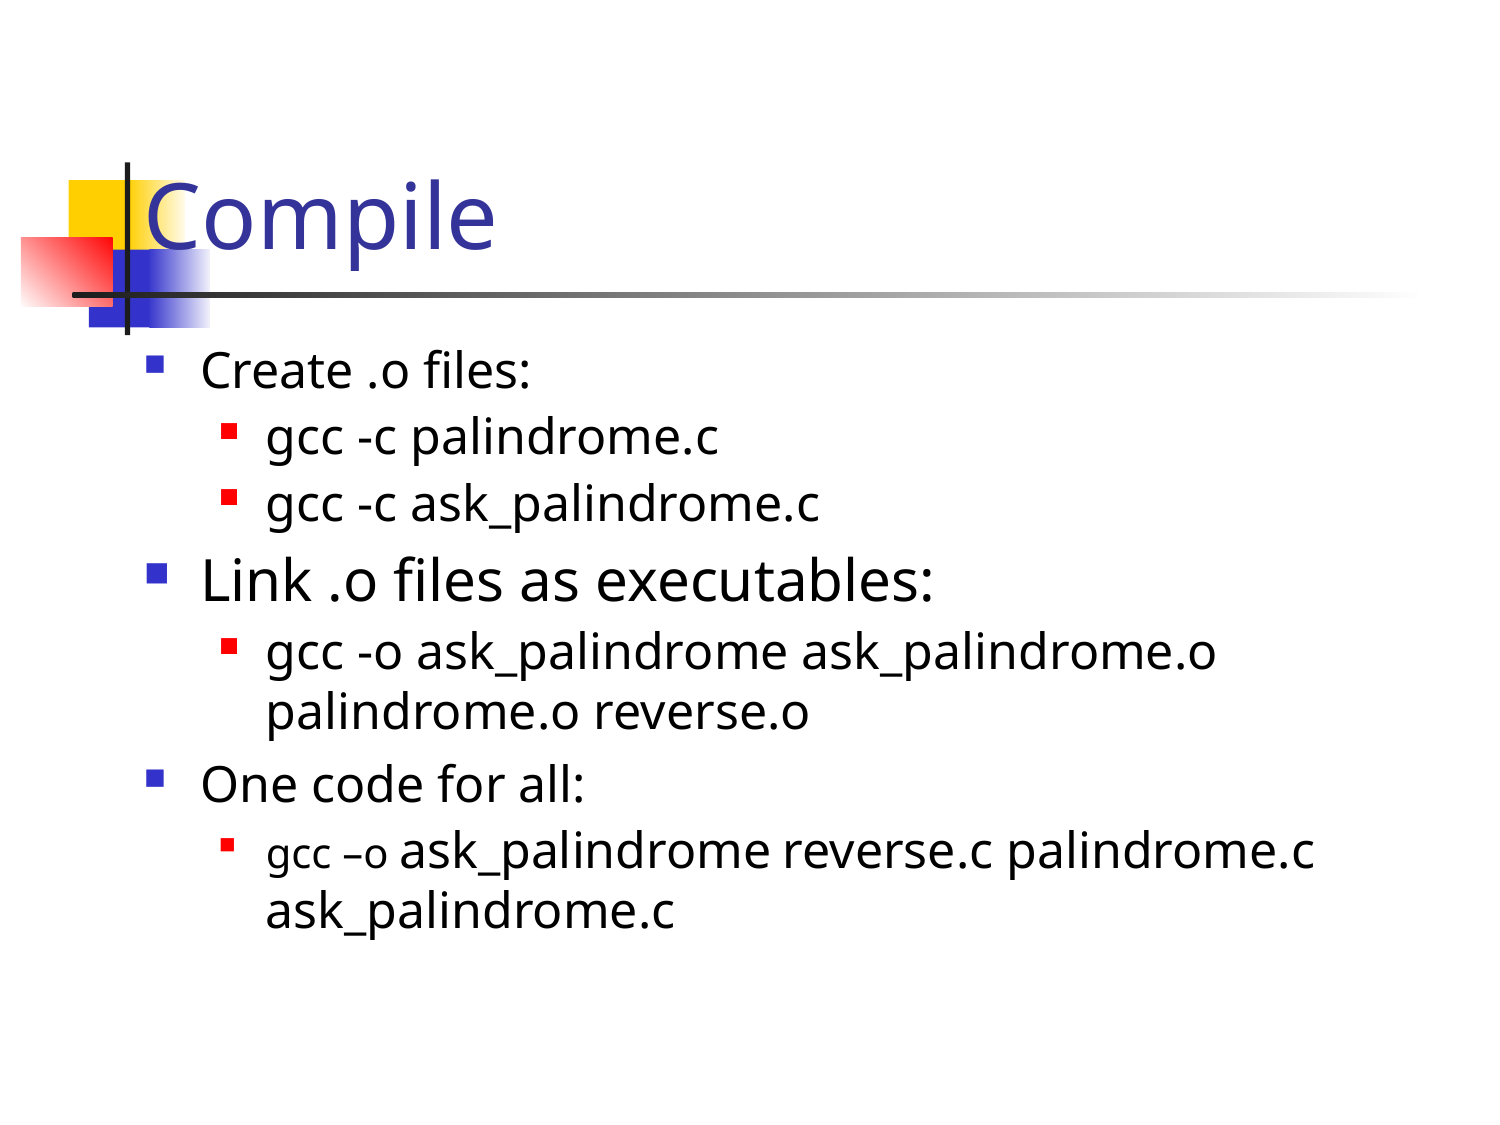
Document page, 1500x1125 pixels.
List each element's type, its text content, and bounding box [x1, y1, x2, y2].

title Compile [128, 34, 1468, 276]
list Create .o files: gcc -c palindrome.c gcc -c ask_palindrome.c Link .o files as executables: gcc -o ask_palindrome ask_palindrome.o palindrome.o reverse.o One code for all: gcc –o ask_palindrome reverse.c palindrome.c ask_palindrome.c [128, 330, 1470, 1091]
